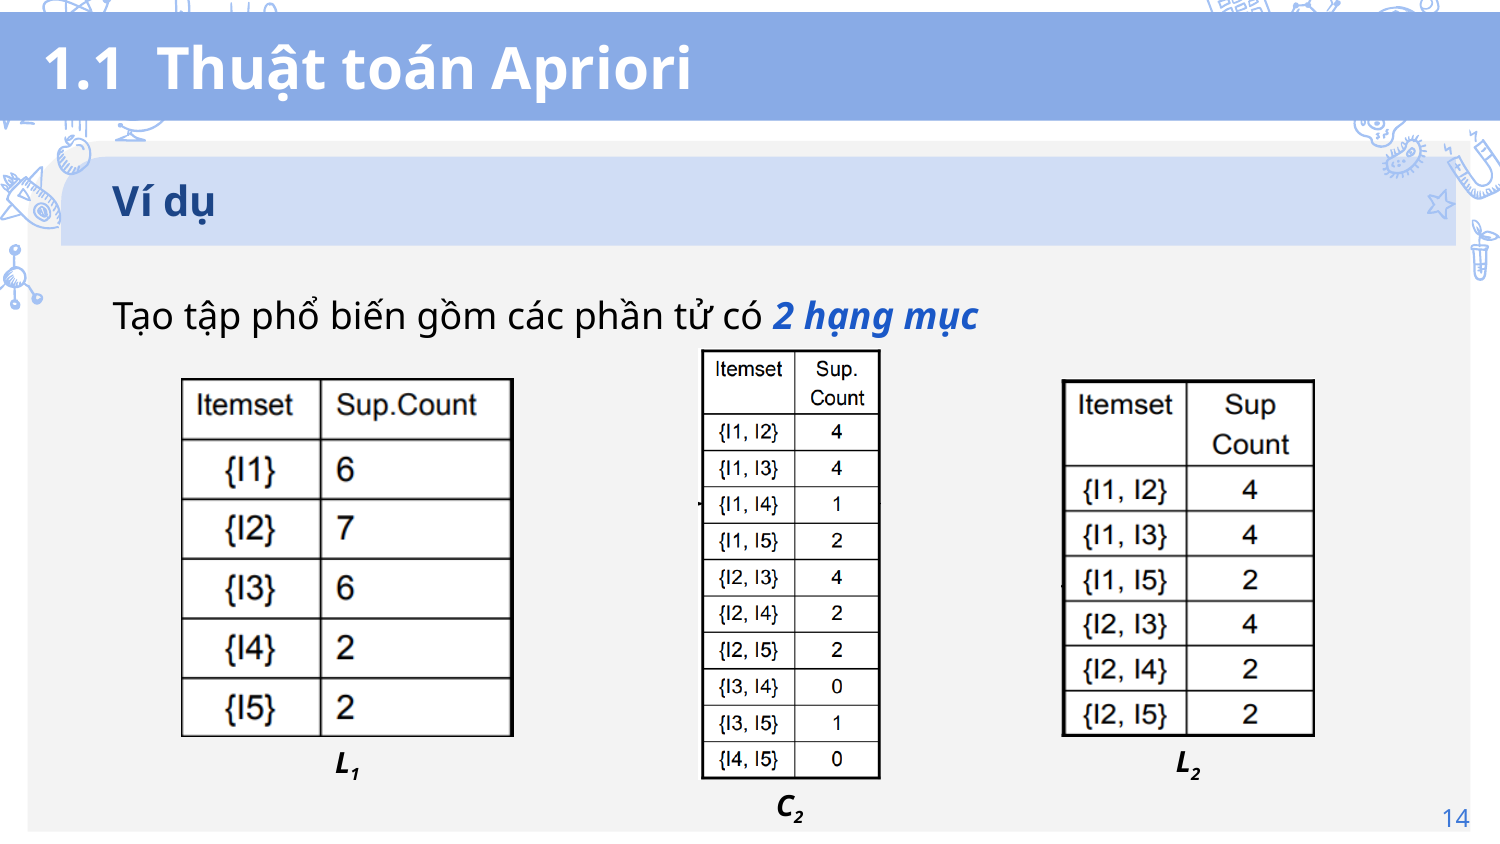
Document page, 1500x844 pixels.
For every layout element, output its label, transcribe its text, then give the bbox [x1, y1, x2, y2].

text_box L1 [309, 745, 385, 792]
text_box L2 [1150, 744, 1226, 791]
picture [181, 377, 514, 738]
slide_number 14 [1410, 796, 1500, 844]
text_box Tạo tập phổ biến gồm các phần tử có 2 hạng mục [98, 261, 1020, 344]
text_box C2 [752, 789, 828, 835]
title 1.1 Thuật toán Apriori [27, 29, 1035, 104]
picture [1061, 378, 1316, 738]
picture [698, 347, 882, 780]
text_box Ví dụ [97, 167, 881, 232]
